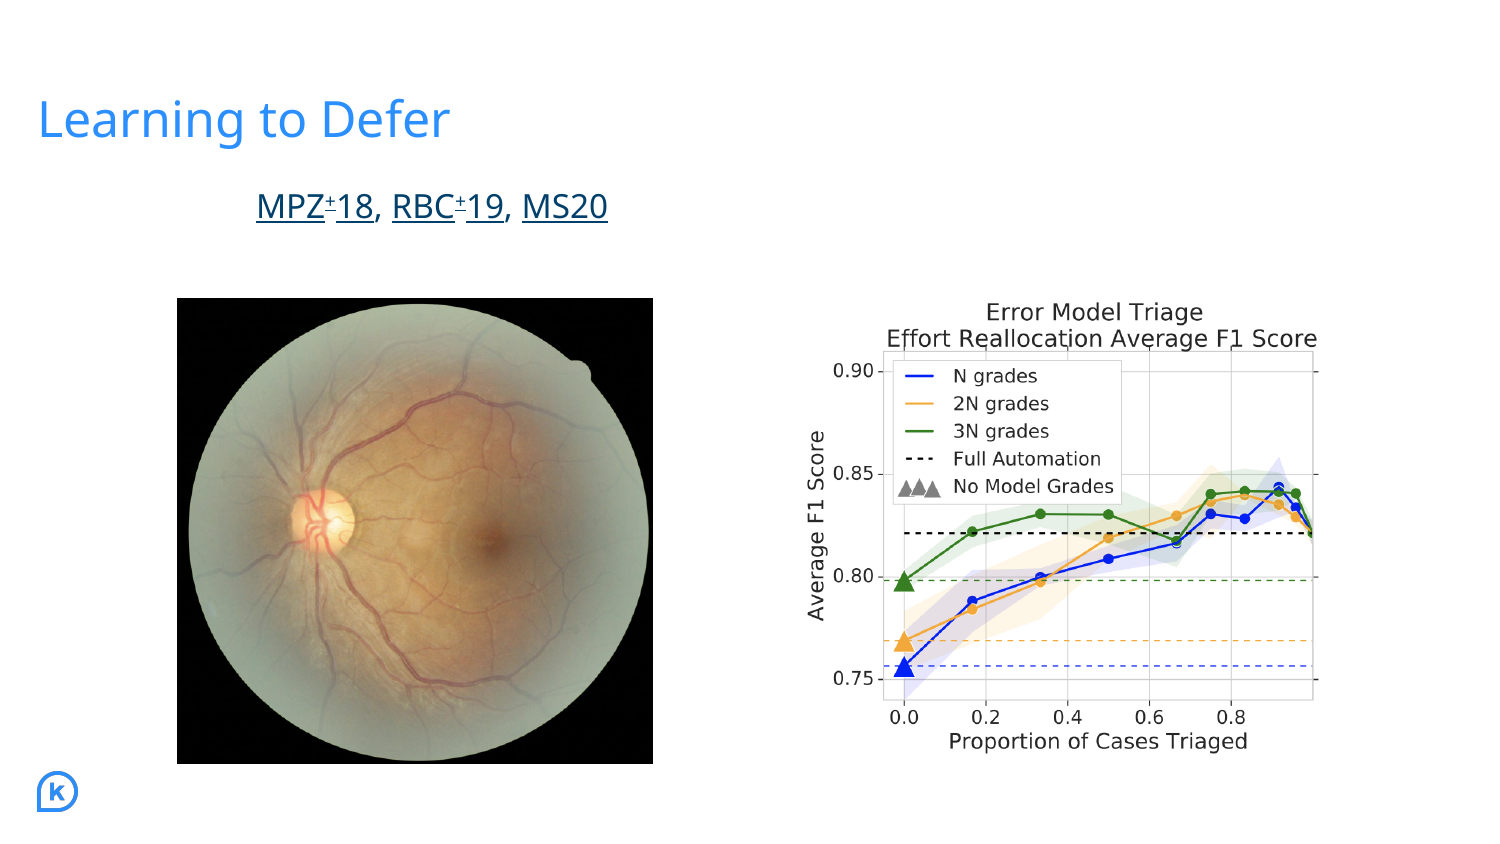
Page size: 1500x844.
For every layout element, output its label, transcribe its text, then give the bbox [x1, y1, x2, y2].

title Learning to Defer [37, 0, 1005, 148]
picture [176, 298, 654, 764]
picture [37, 771, 78, 812]
text_box MPZ+18, RBC+19, MS20 [166, 147, 1500, 743]
picture [795, 269, 1347, 764]
